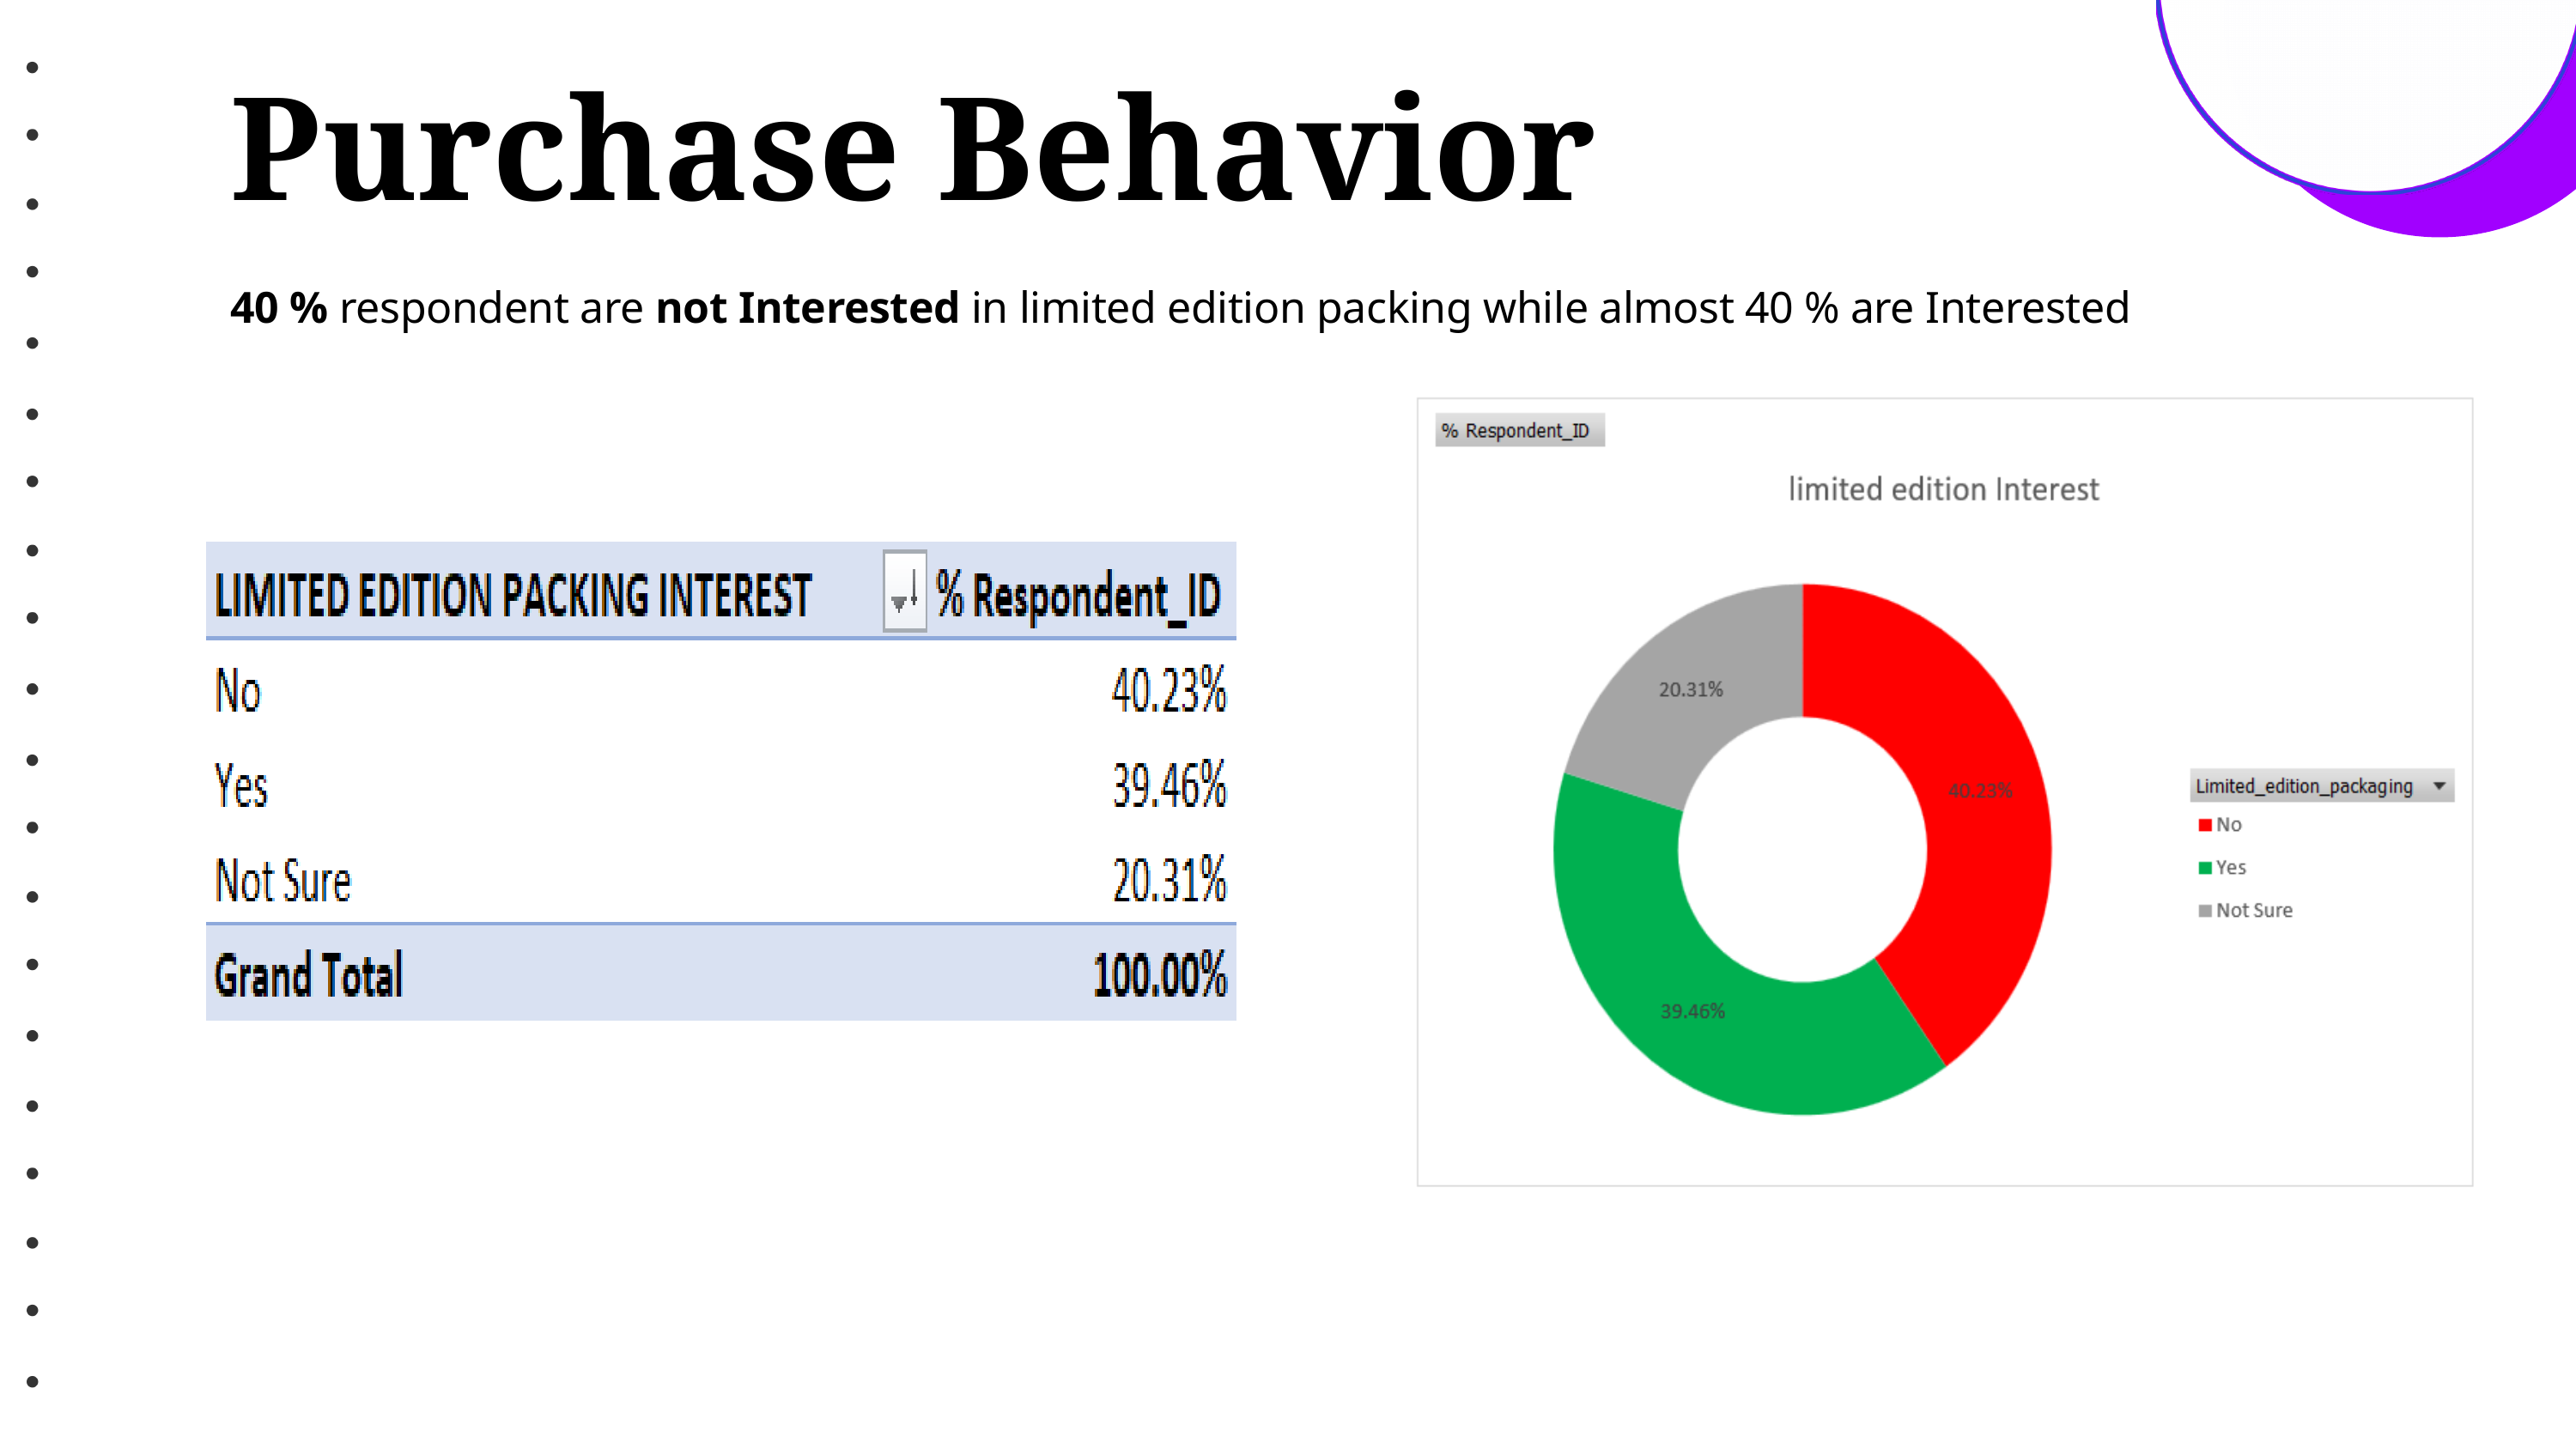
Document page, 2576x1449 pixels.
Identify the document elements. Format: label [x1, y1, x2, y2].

picture [1388, 373, 2544, 1215]
text_box [2155, 0, 2576, 238]
text_box [230, 57, 2544, 332]
text_box [0, 57, 43, 1391]
picture [166, 463, 1305, 1096]
